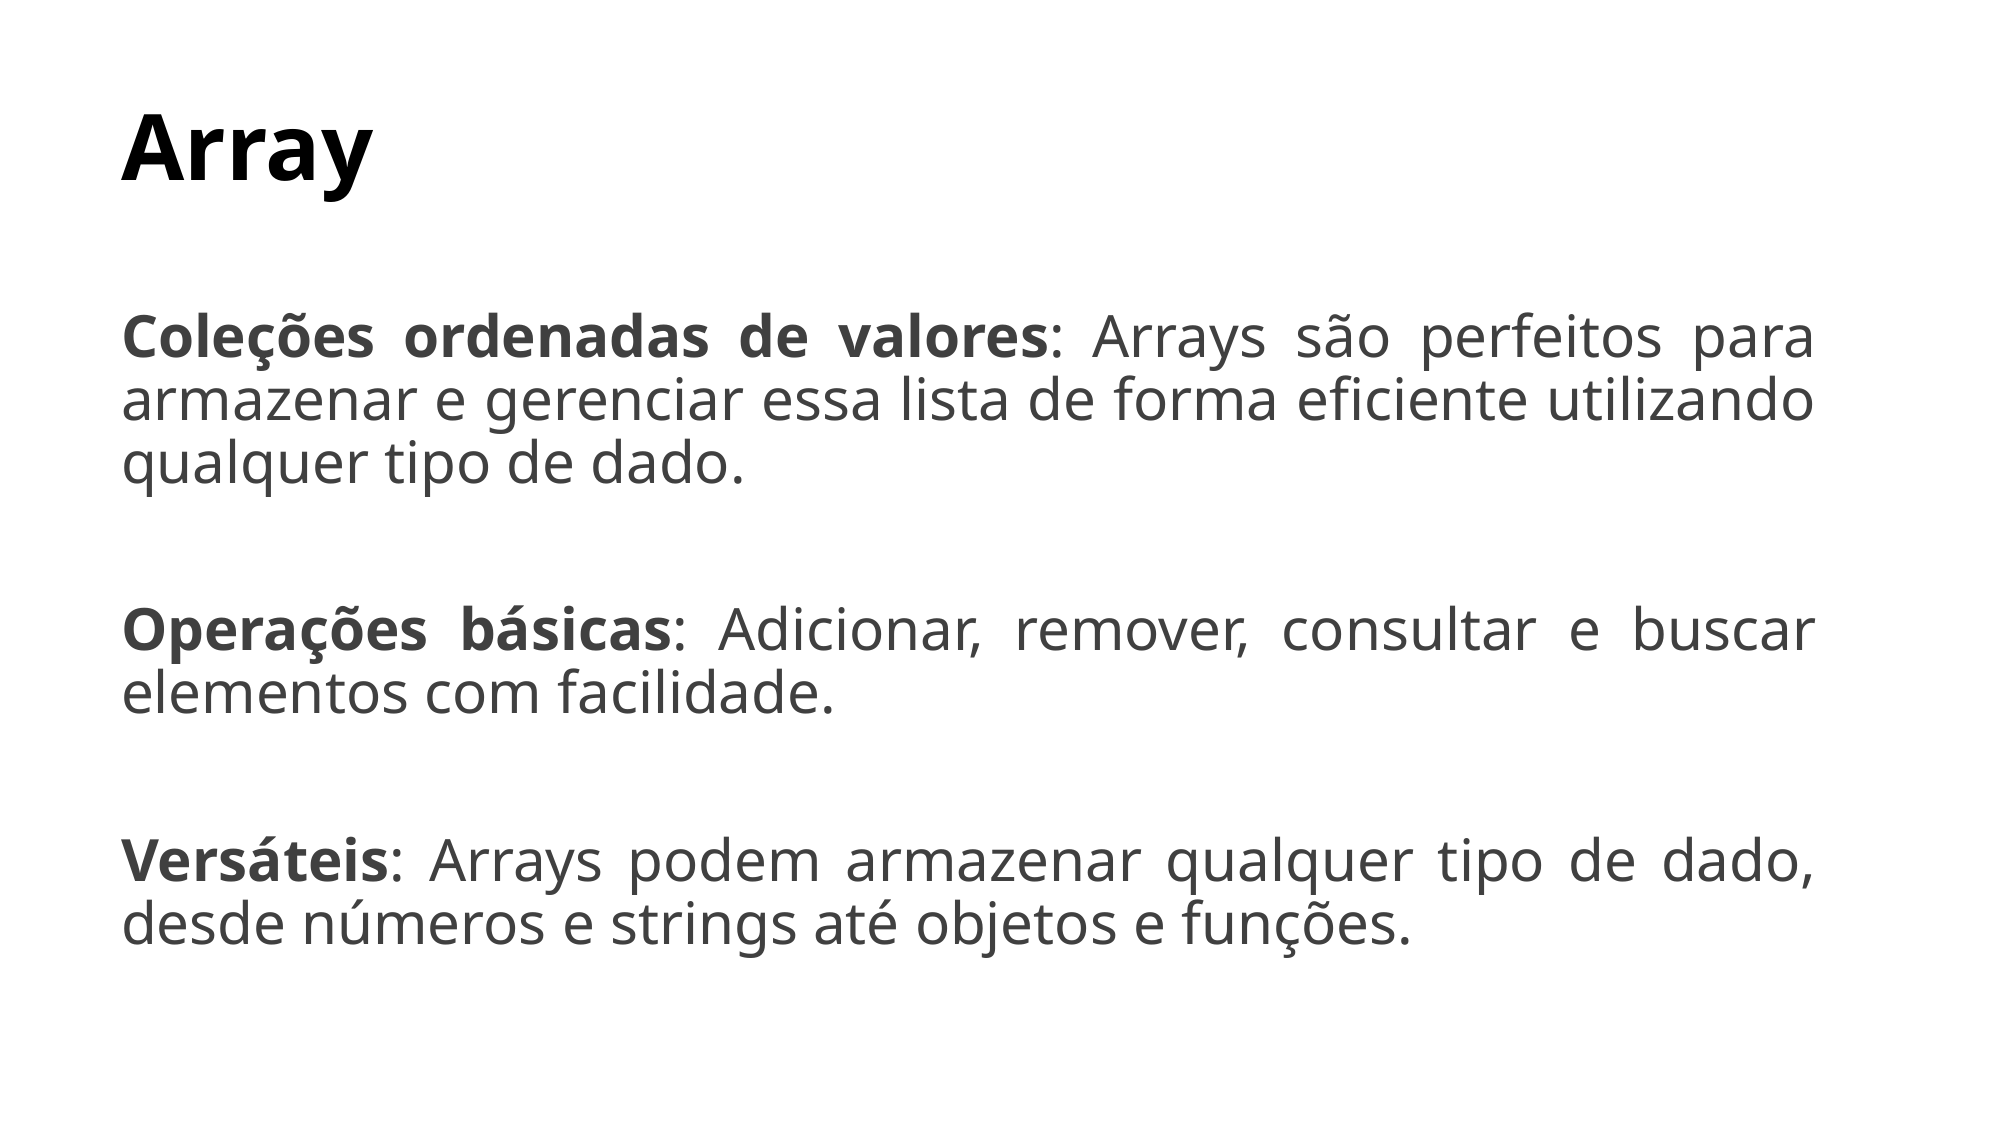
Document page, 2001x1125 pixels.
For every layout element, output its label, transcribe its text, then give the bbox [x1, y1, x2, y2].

title Array [106, 42, 1832, 260]
list Coleções ordenadas de valores: Arrays são perfeitos para armazenar e gerenciar essa lista de forma eficiente utilizando qualquer tipo de dado. Operações básicas: Adicionar, remover, consultar e buscar elementos com facilidade. Versáteis: Arrays podem armazenar qualquer tipo de dado, desde números e strings até objetos e funções. [106, 299, 1832, 1014]
